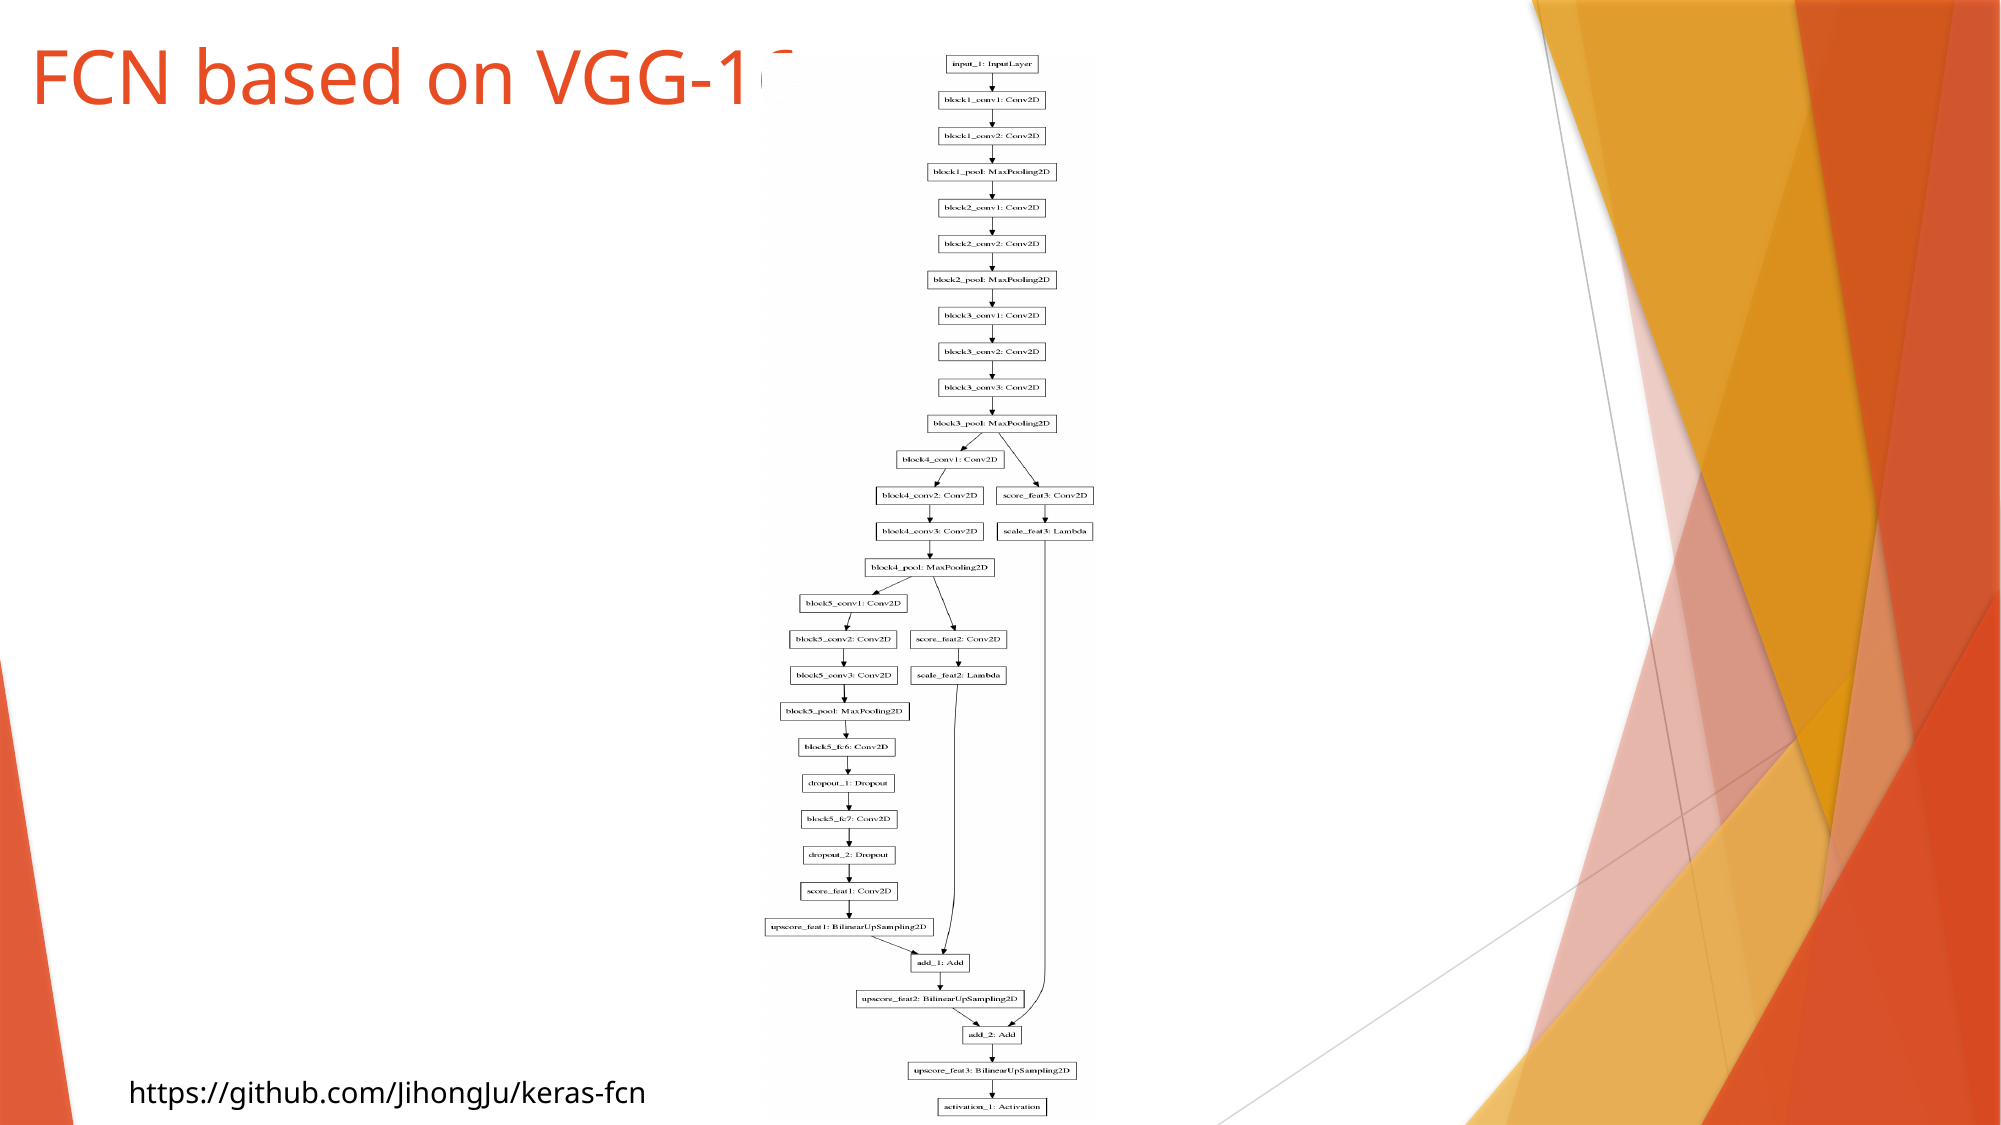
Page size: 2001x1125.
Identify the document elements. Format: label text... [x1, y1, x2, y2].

text_box https://github.com/JihongJu/keras-fcn [113, 1066, 662, 1117]
title FCN based on VGG-16 [15, 22, 1426, 239]
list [761, 53, 1097, 1118]
